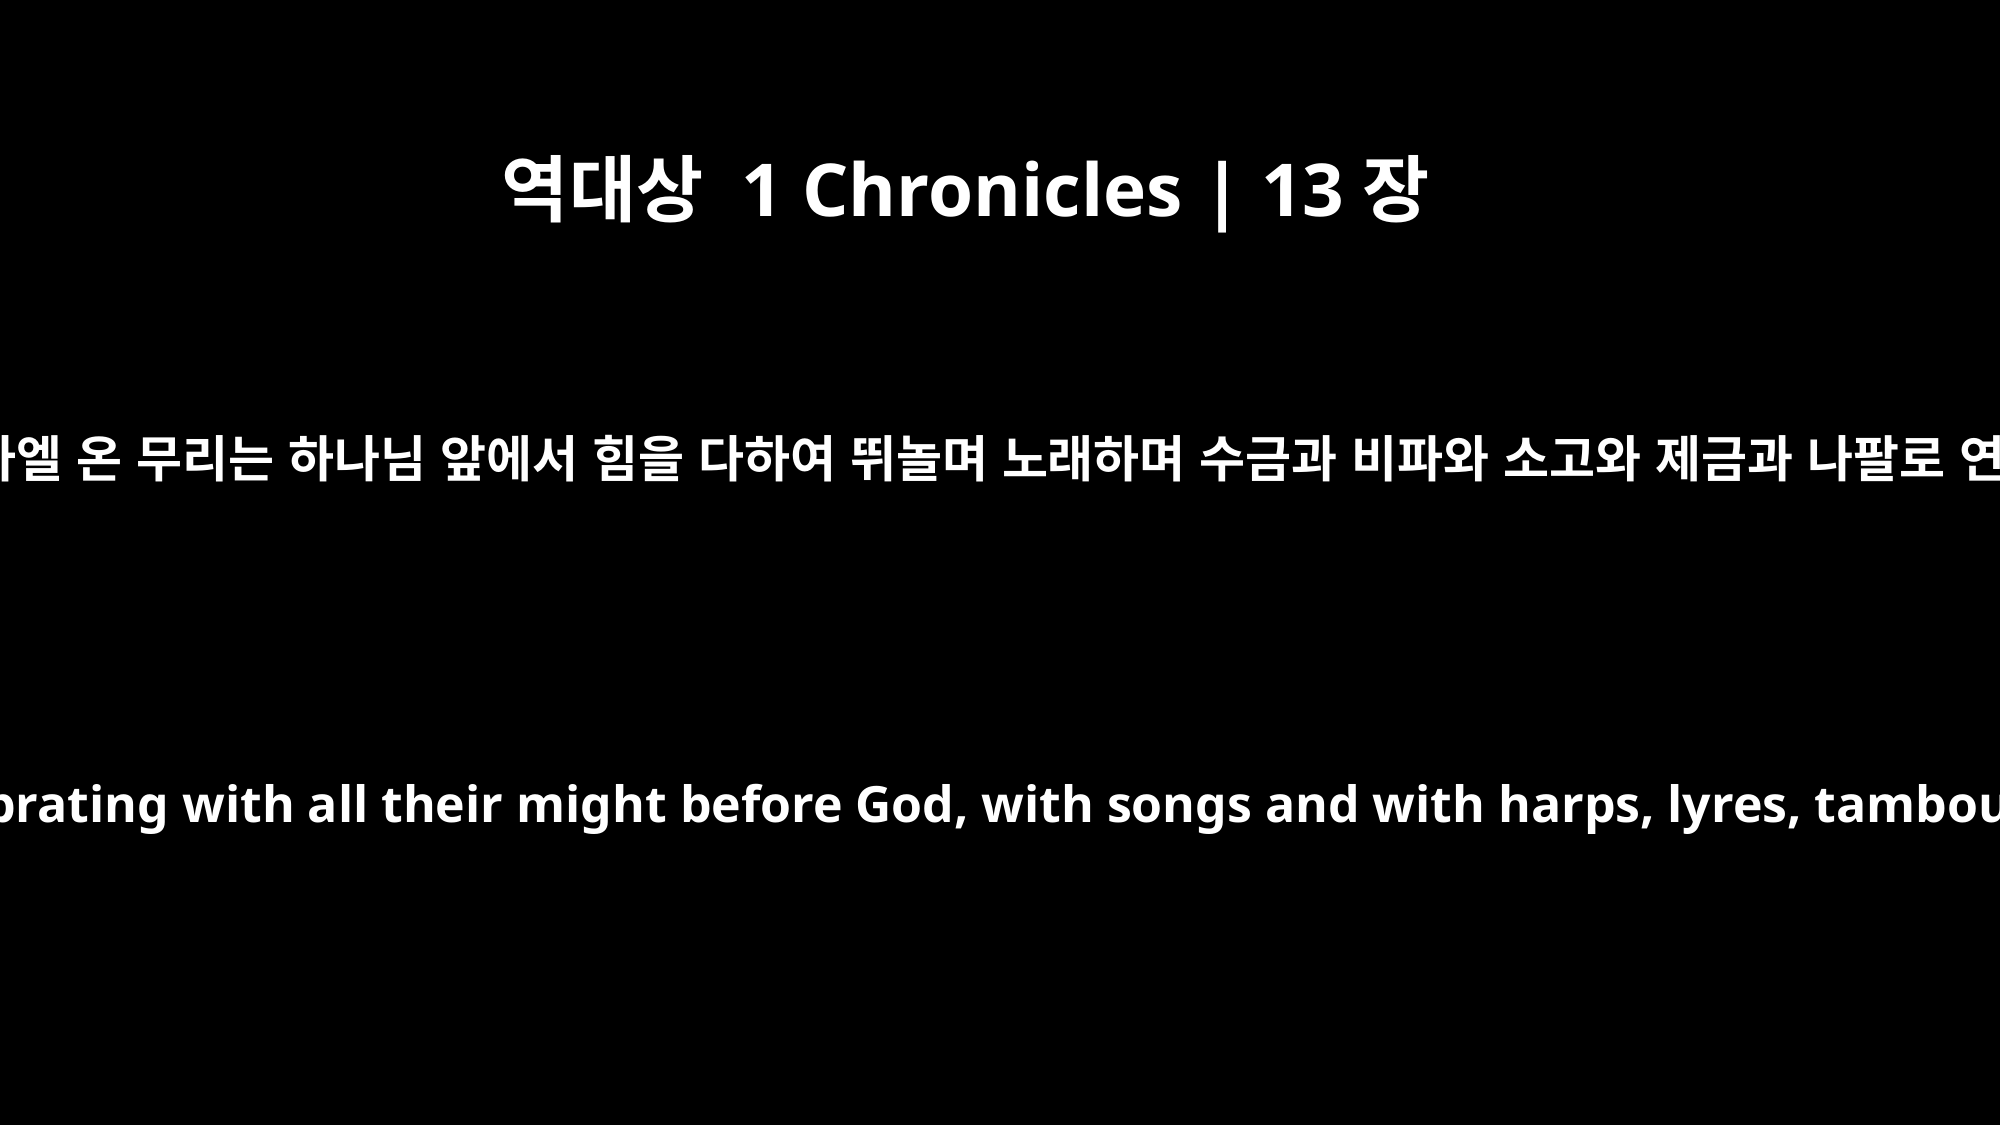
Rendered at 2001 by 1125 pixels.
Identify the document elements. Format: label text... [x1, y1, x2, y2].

text_box 역대상 1 Chronicles | 13장 [487, 136, 1445, 239]
text_box David and all the Israelites were celebrating with all their might before God, with songs and with harps, lyres, tambourines, cymbals and trumpets. [0, 764, 2000, 840]
text_box 8 다윗과 이스라엘 온 무리는 하나님 앞에서 힘을 다하여 뛰놀며 노래하며 수금과 비파와 소고와 제금과 나팔로 연주하니라 [0, 359, 2000, 495]
